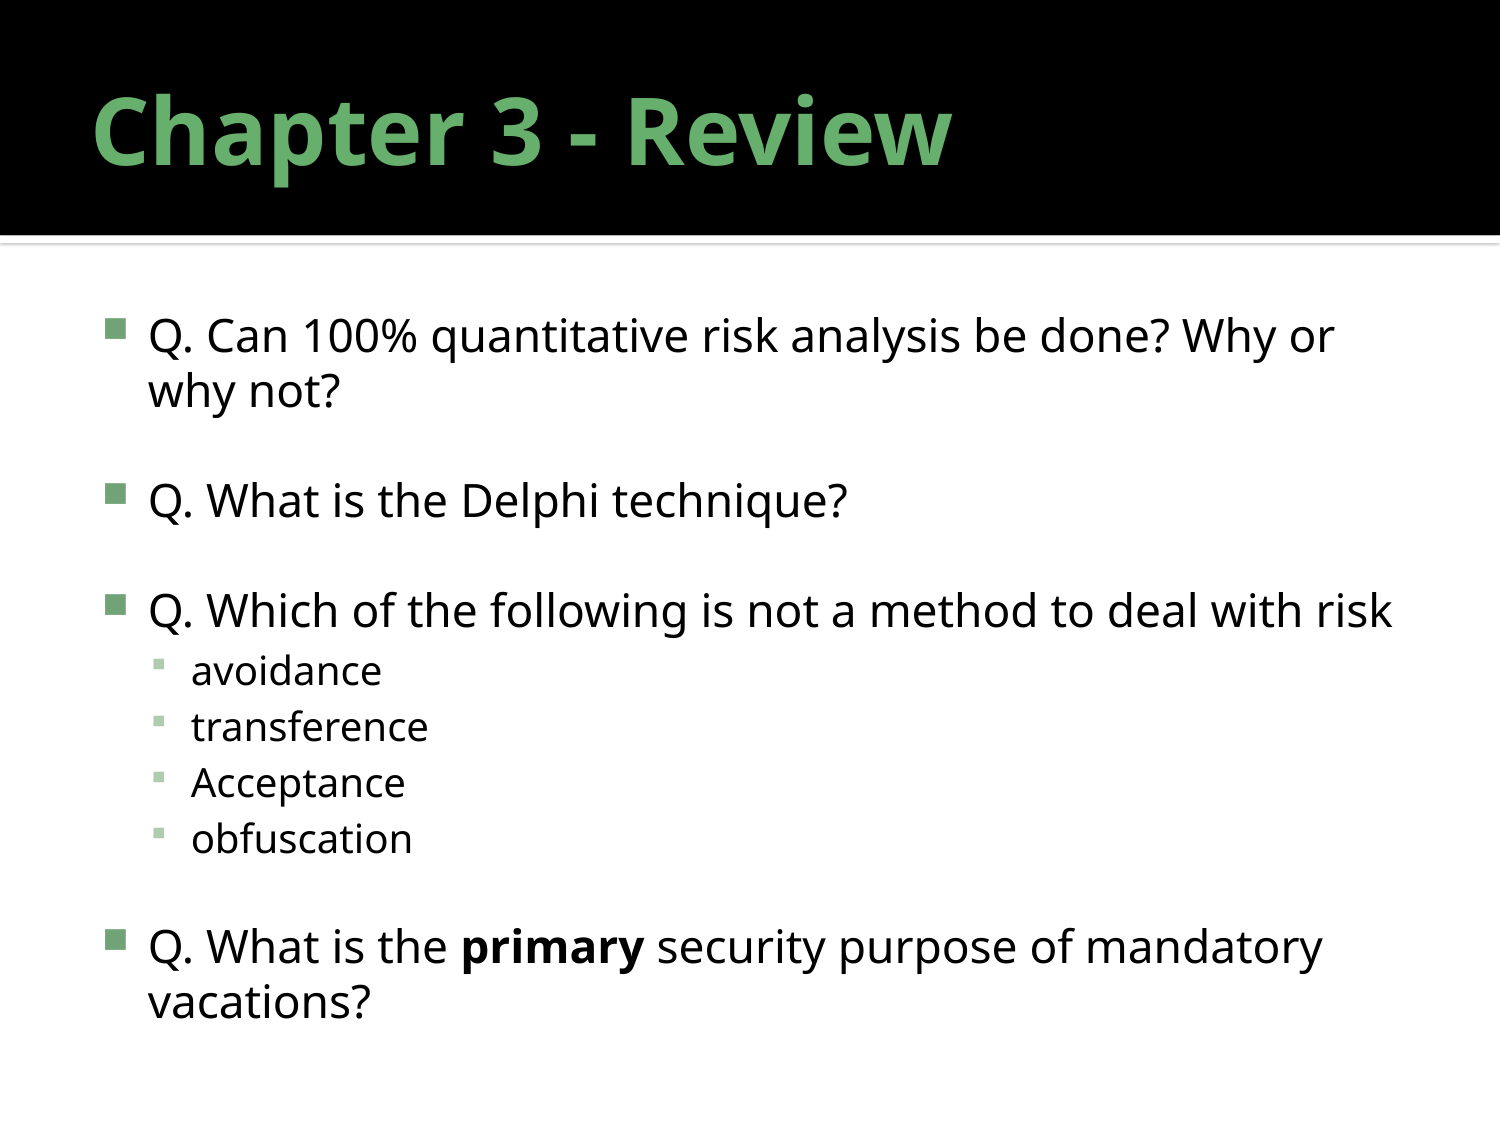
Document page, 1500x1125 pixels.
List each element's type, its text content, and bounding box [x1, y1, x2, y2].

list Q. Can 100% quantitative risk analysis be done? Why or why not? Q. What is the Delphi technique? Q. Which of the following is not a method to deal with risk avoidance transference Acceptance obfuscation Q. What is the primary security purpose of mandatory vacations? [75, 291, 1425, 1050]
title Chapter 3 - Review [75, 25, 1425, 231]
